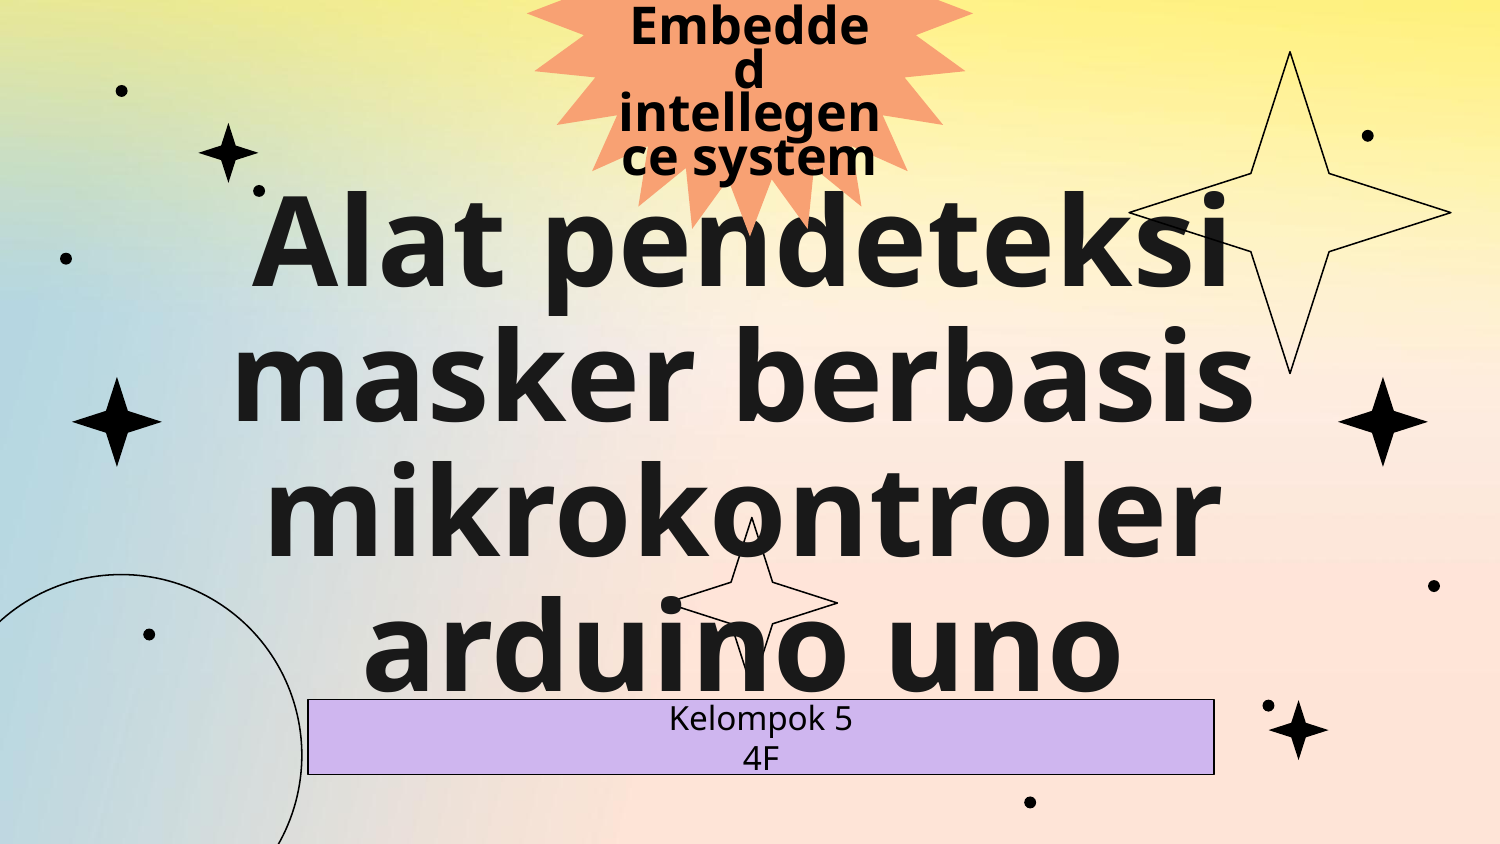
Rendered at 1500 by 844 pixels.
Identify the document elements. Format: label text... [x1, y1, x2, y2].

text_box [592, 142, 908, 237]
text_box [71, 376, 162, 467]
text_box [526, 0, 974, 125]
text_box [60, 252, 72, 265]
text_box [1428, 580, 1441, 593]
subtitle Embedded intellegence system [599, 51, 901, 142]
text_box [1024, 796, 1037, 809]
picture [0, 0, 1500, 844]
subtitle Kelompok 5 4F [307, 699, 1215, 775]
text_box [0, 574, 302, 844]
text_box [198, 122, 259, 183]
text_box [143, 628, 156, 641]
text_box [253, 184, 266, 197]
text_box [115, 84, 128, 97]
text_box [1361, 129, 1374, 142]
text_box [1262, 699, 1329, 761]
text_box [1337, 376, 1428, 467]
title Alat pendeteksi masker berbasis mikrokontroler arduino uno [155, 358, 1332, 539]
text_box [1129, 51, 1451, 374]
text_box [666, 539, 838, 689]
